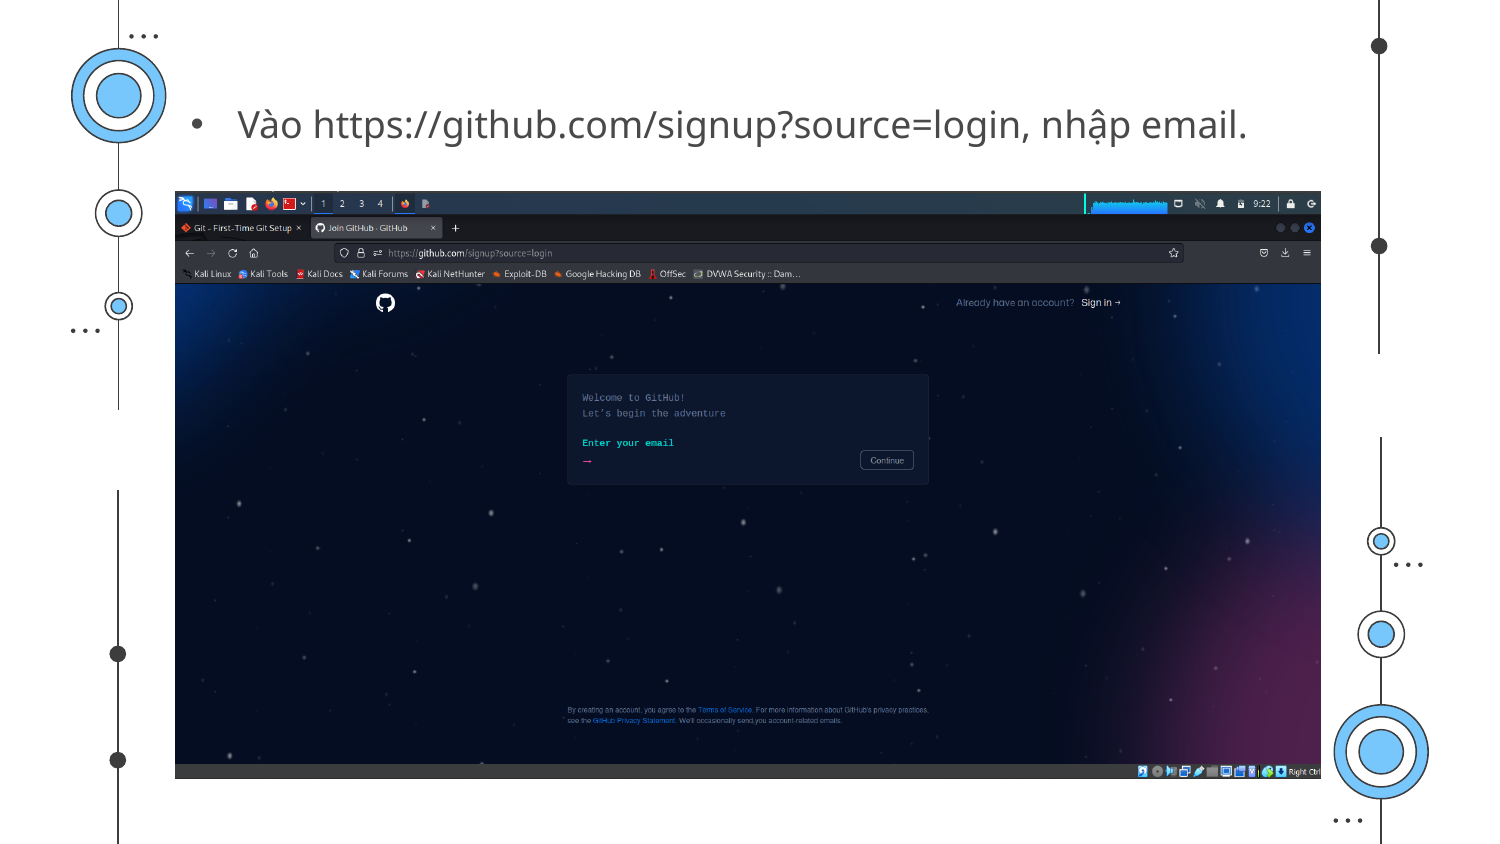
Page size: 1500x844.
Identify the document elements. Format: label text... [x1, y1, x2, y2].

picture [175, 190, 1321, 779]
subtitle Vào https://github.com/signup?source=login, nhập email. [175, 0, 1321, 190]
